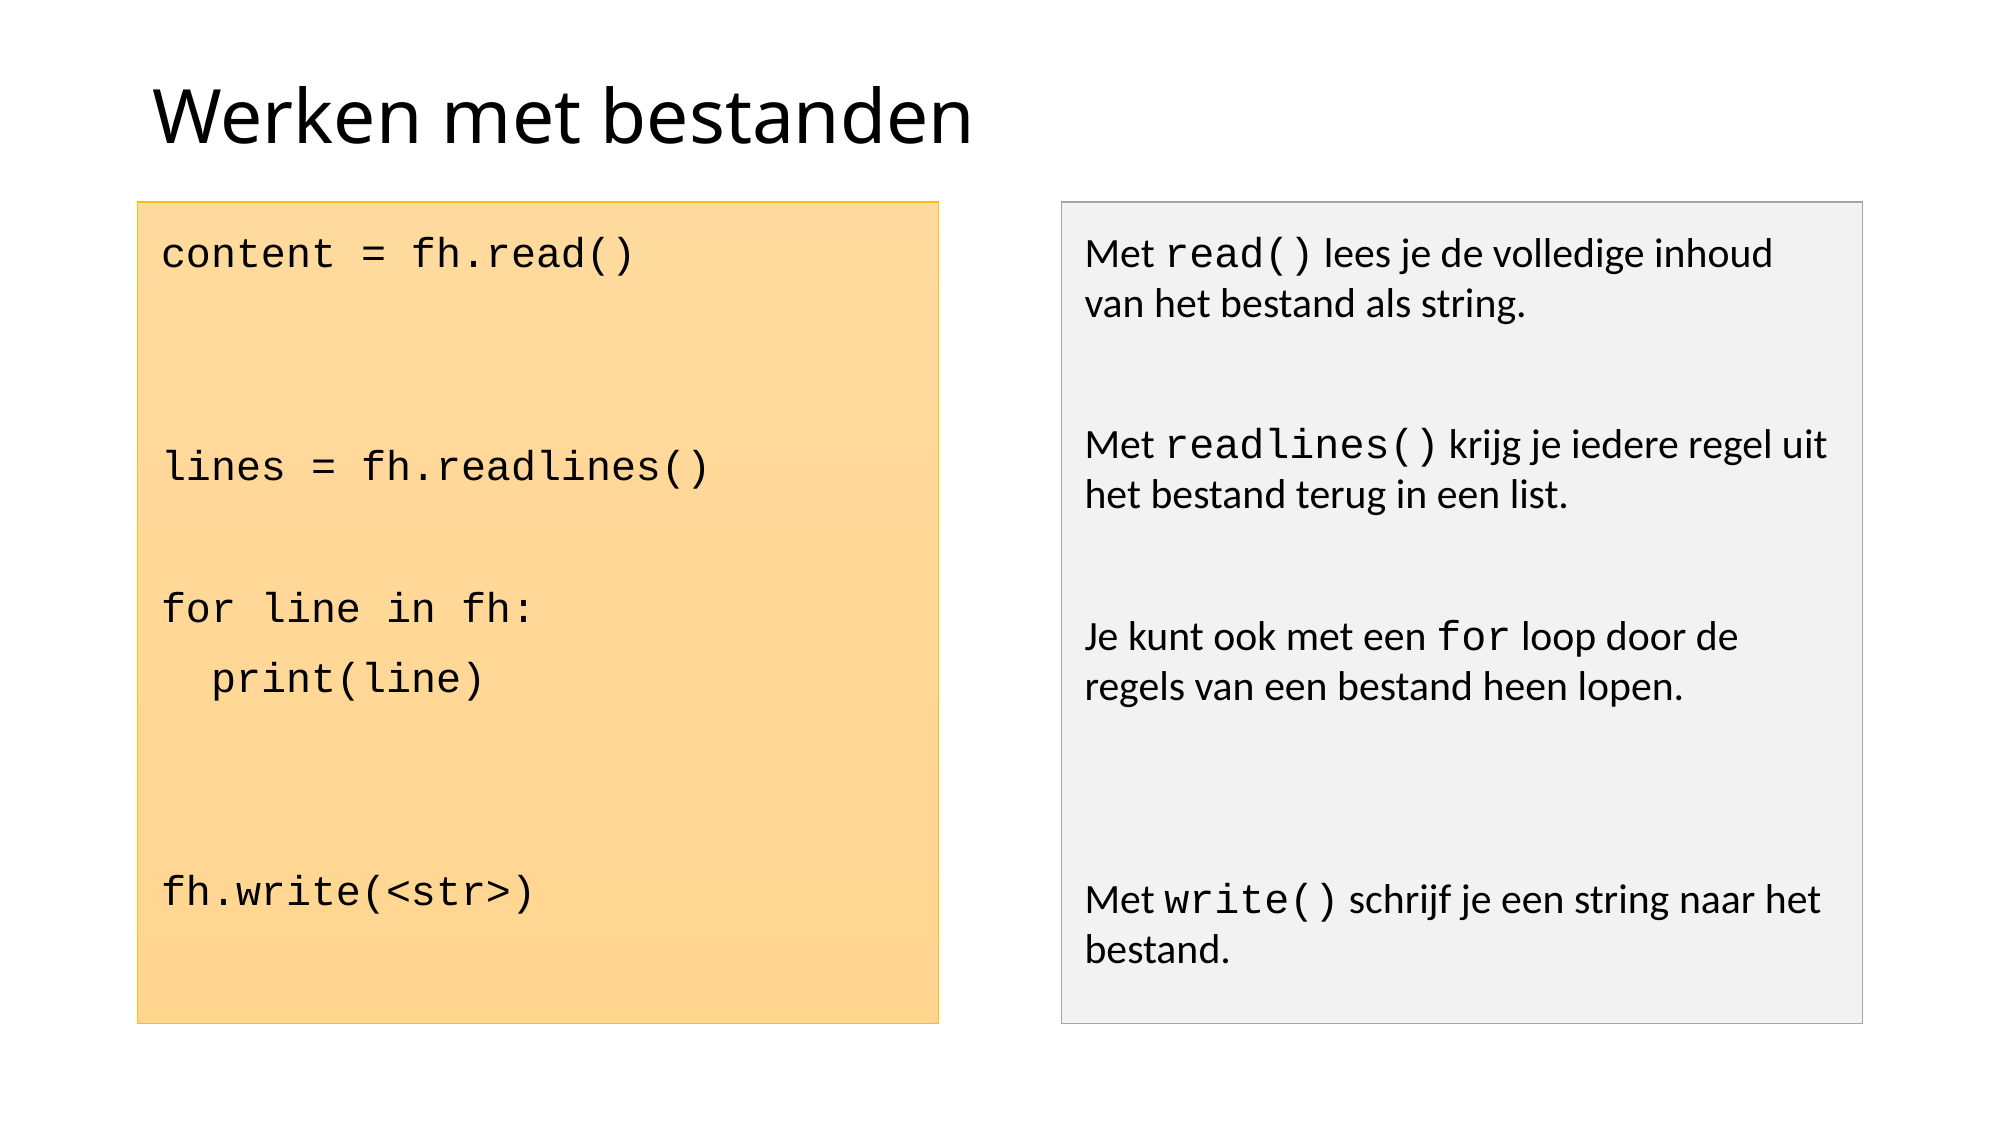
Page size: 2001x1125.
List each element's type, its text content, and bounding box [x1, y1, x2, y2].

text_box Met read() lees je de volledige inhoud van het bestand als string. Met readlines() krijg je iedere regel uit het bestand terug in een list. Je kunt ook met een for loop door de regels van een bestand heen lopen. Met write() schrijf je een string naar het bestand. [1061, 201, 1863, 1024]
title Werken met bestanden [137, 59, 1863, 178]
list content = fh.read() lines = fh.readlines() for line in fh: print(line) fh.write(<str>) [137, 201, 939, 1024]
